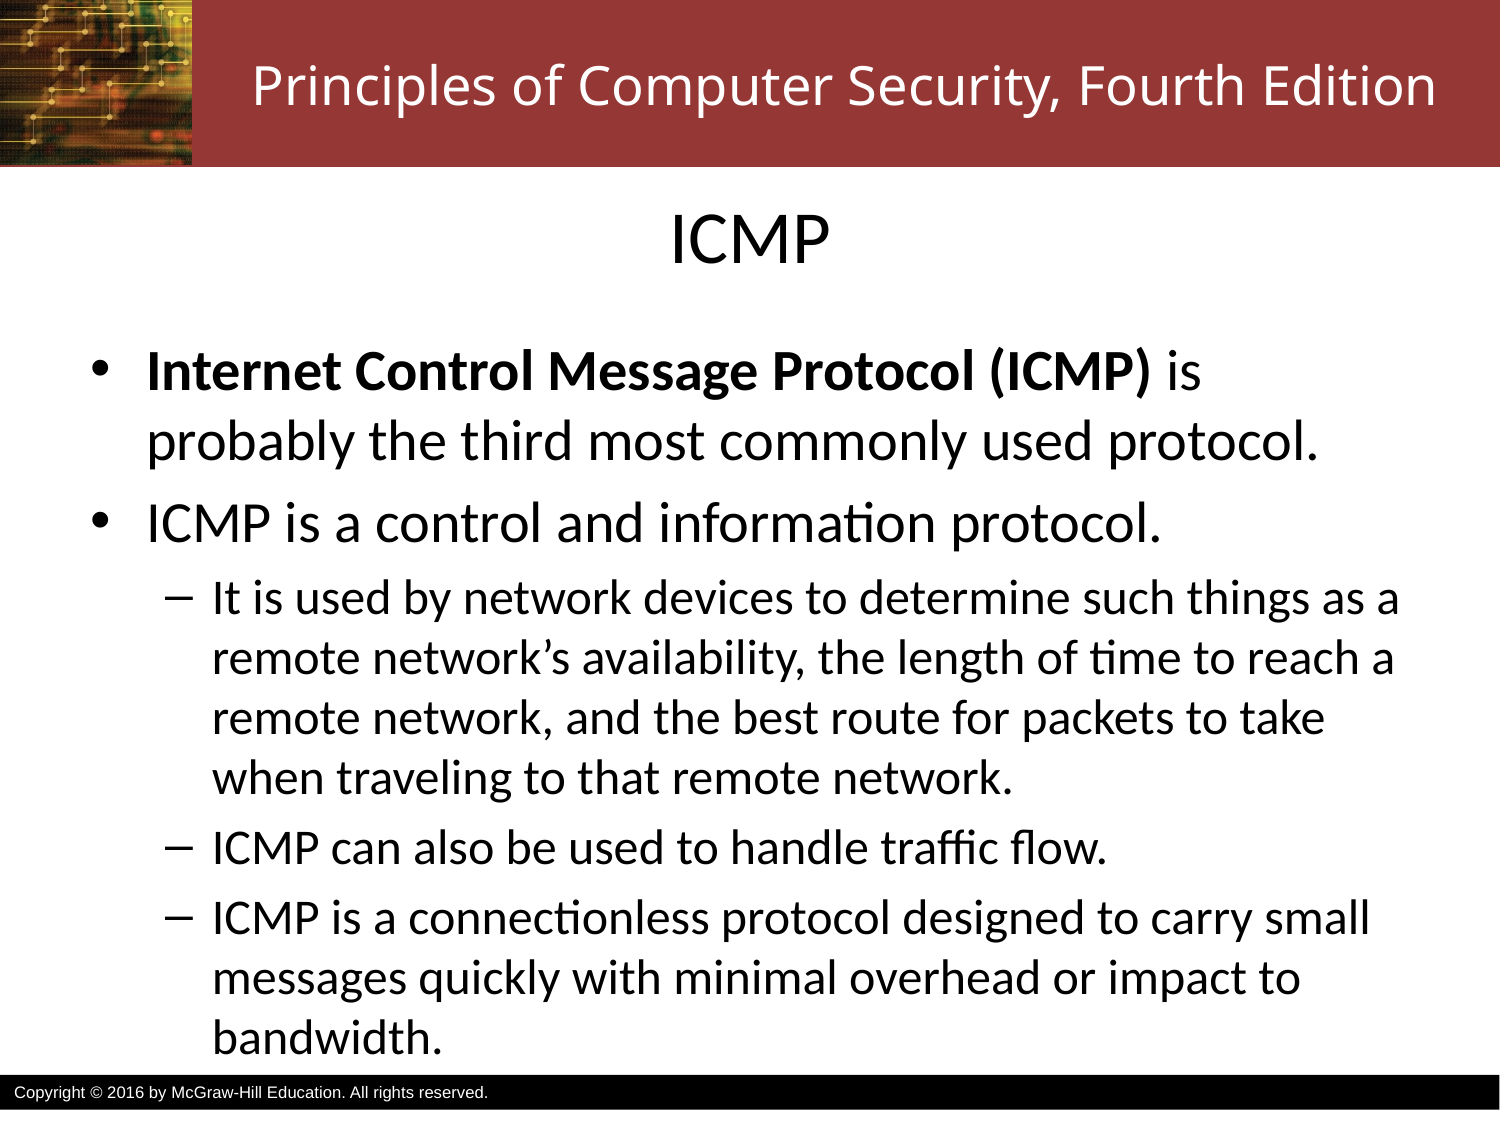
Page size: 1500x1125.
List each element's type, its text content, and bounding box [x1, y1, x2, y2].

picture [0, 0, 192, 165]
title ICMP [75, 181, 1425, 324]
list Internet Control Message Protocol (ICMP) is probably the third most commonly used protocol. ICMP is a control and information protocol. It is used by network devices to determine such things as a remote network’s availability, the length of time to reach a remote network, and the best route for packets to take when traveling to that remote network. ICMP can also be used to handle traffic flow. ICMP is a connectionless protocol designed to carry small messages quickly with minimal overhead or impact to bandwidth. [75, 324, 1425, 1005]
